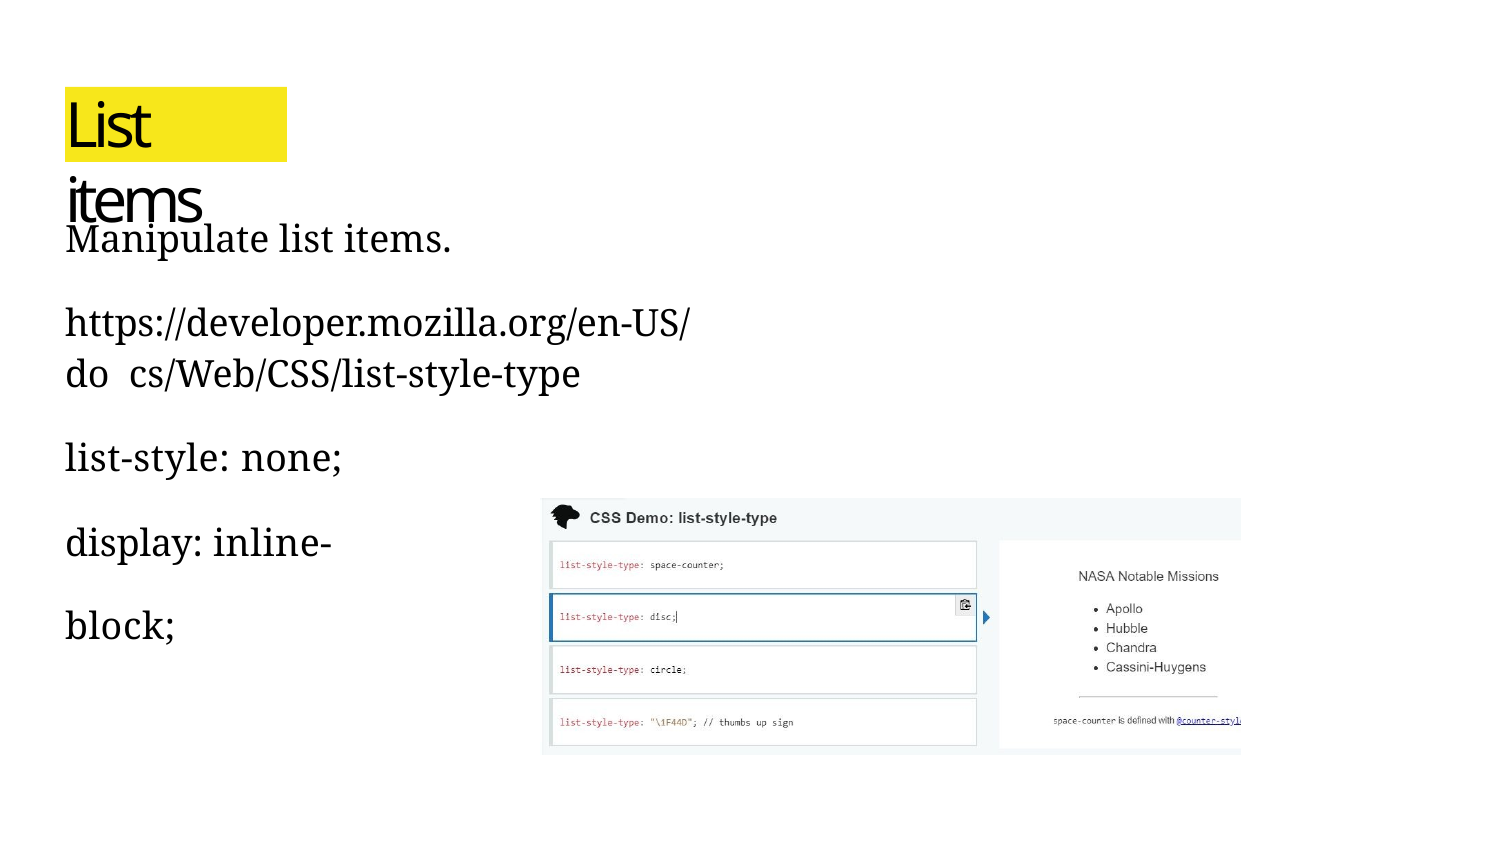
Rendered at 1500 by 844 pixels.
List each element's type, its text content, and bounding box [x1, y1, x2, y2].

title List items [63, 82, 290, 212]
text_box Manipulate list items. https://developer.mozilla.org/en-US/do cs/Web/CSS/list-style-type list-style: none; display: inline-block; [63, 212, 734, 648]
picture [540, 498, 1242, 755]
